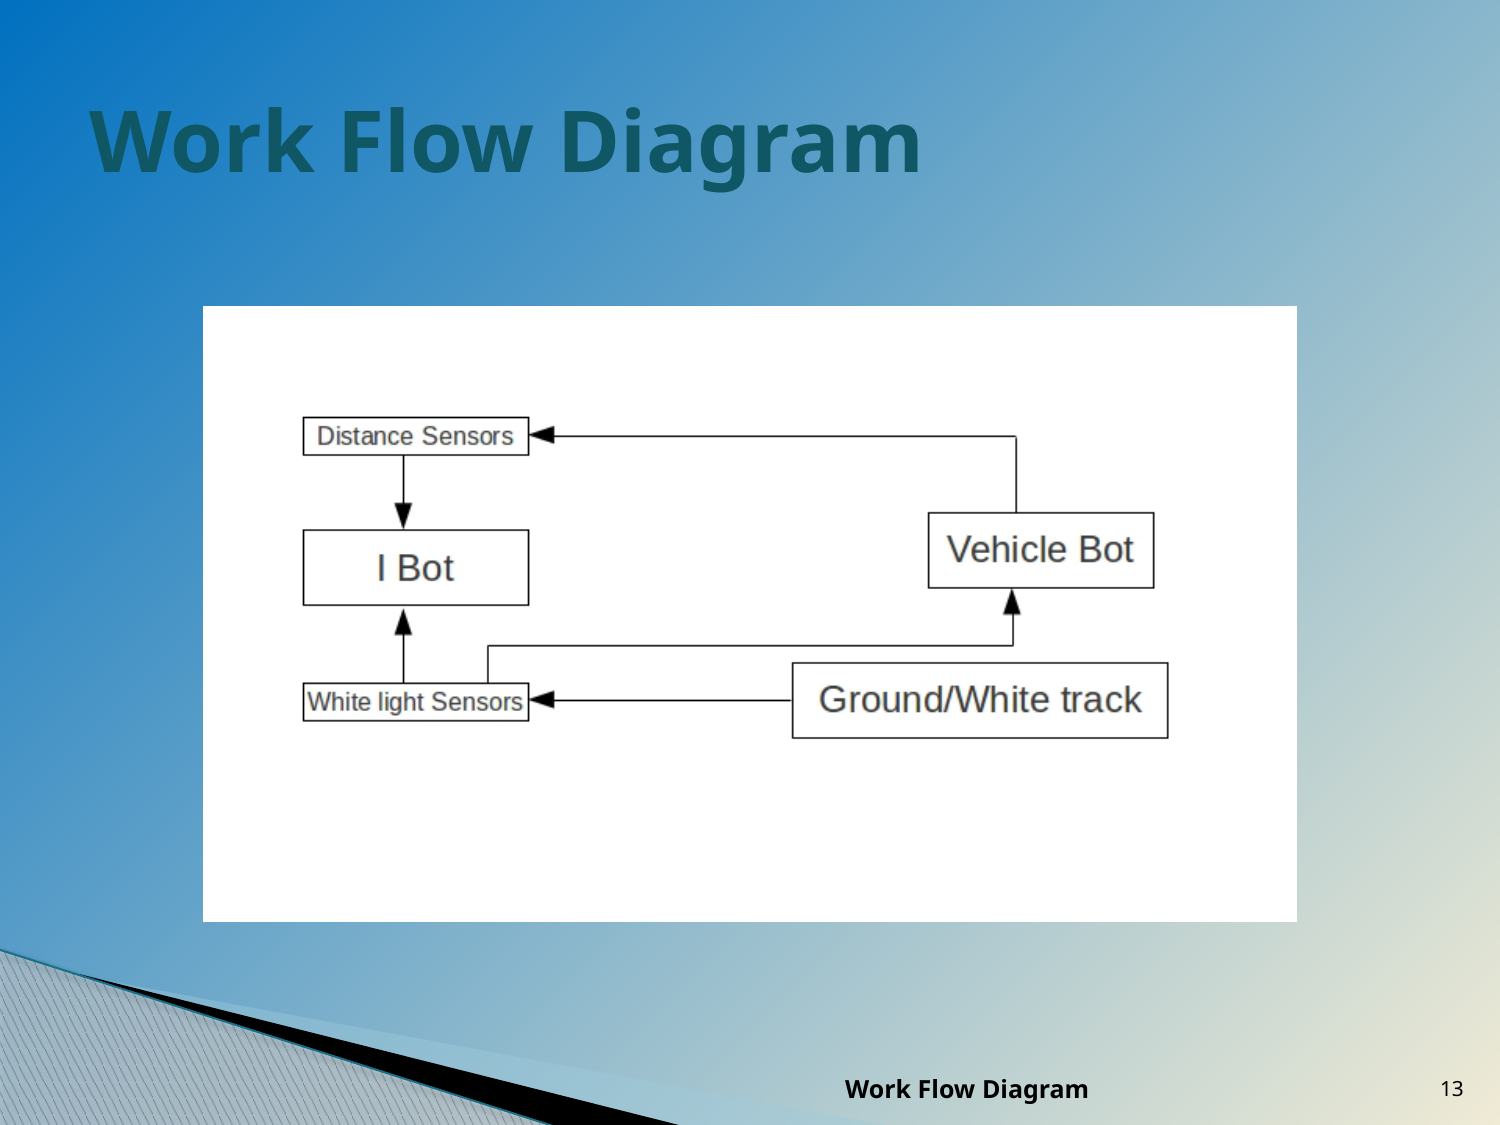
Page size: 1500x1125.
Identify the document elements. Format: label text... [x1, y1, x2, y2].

title Work Flow Diagram [75, 45, 1425, 233]
slide_number 13 [1418, 1051, 1479, 1112]
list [202, 305, 1298, 923]
footer Work Flow Diagram [718, 1051, 1105, 1112]
